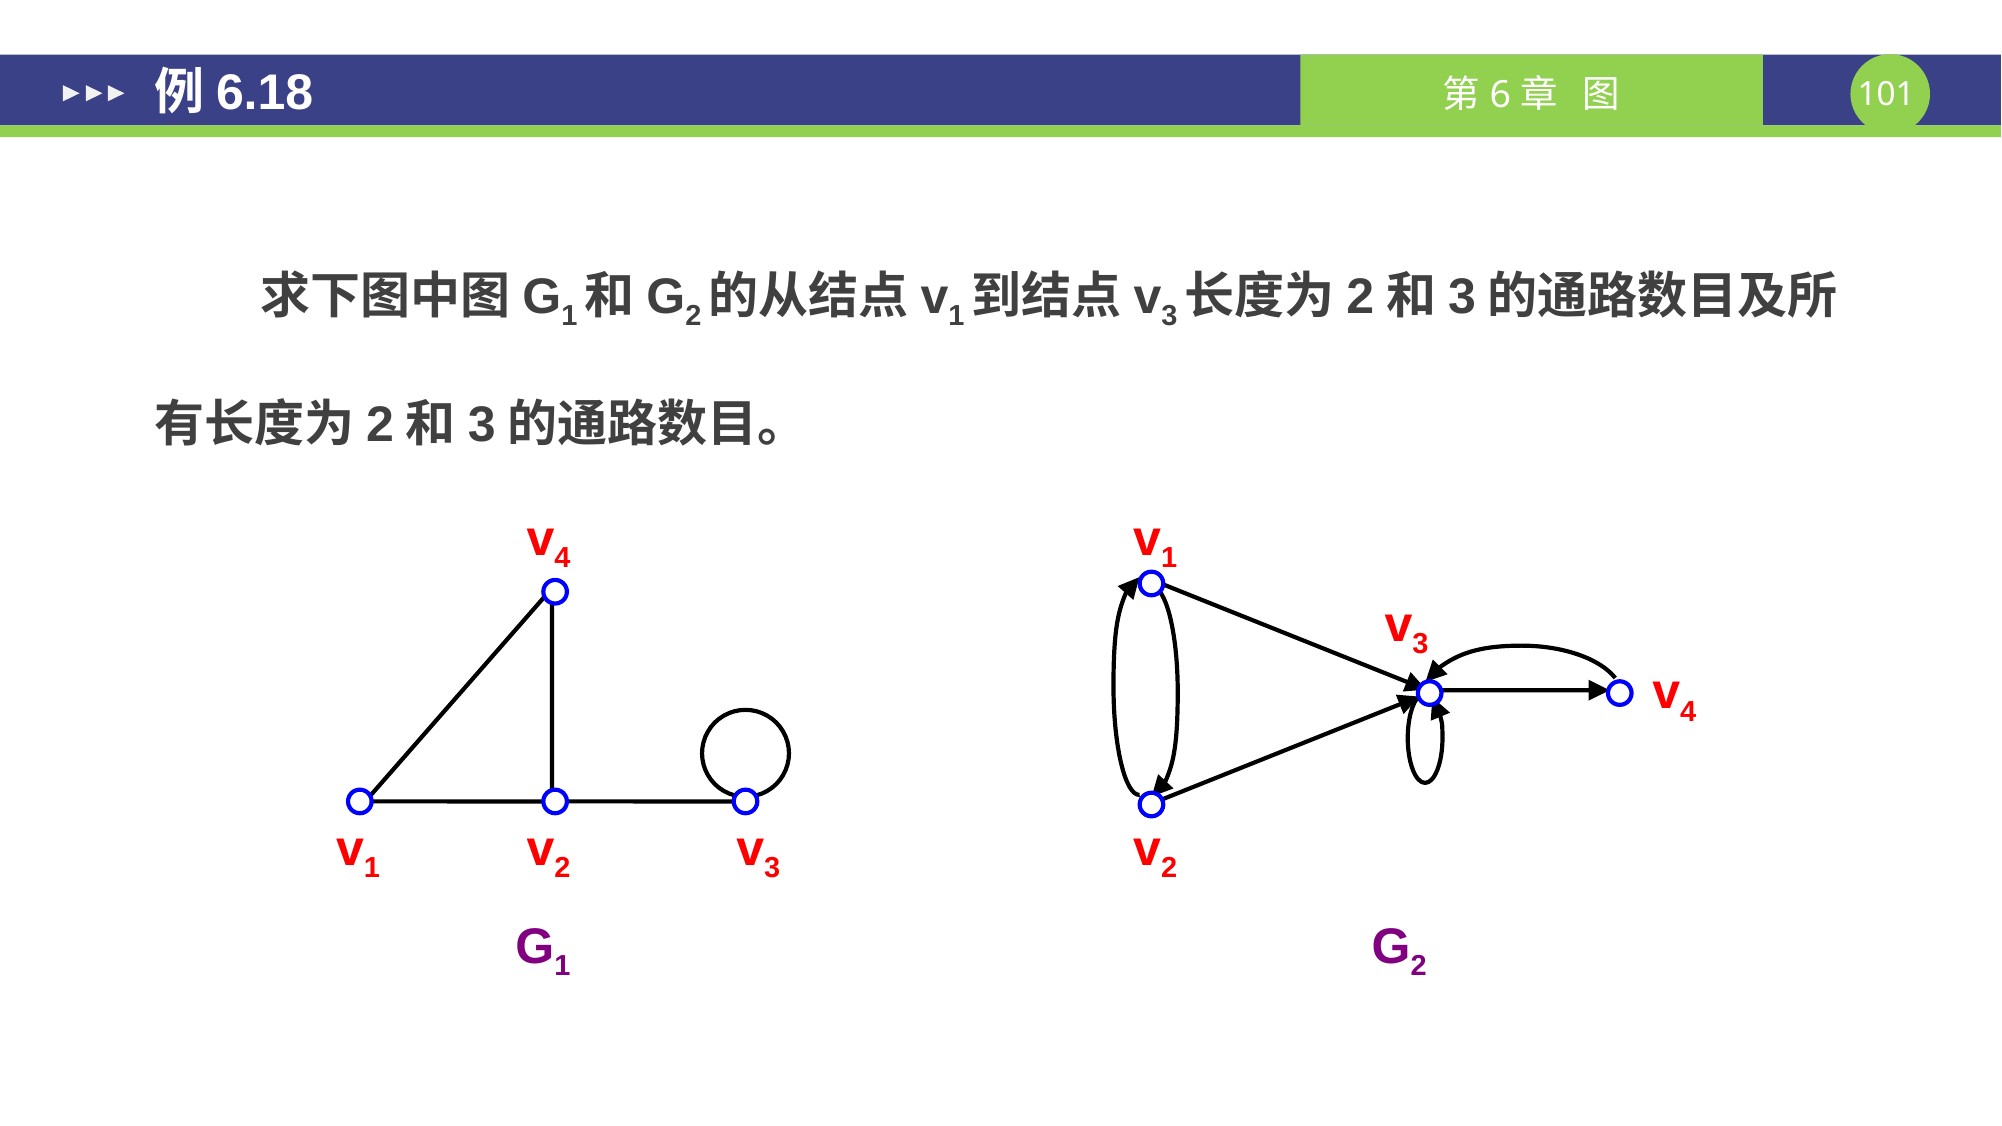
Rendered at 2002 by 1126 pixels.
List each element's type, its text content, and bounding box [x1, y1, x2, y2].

title 例6.18 [134, 25, 1674, 154]
list 求下图中图G1和G2的从结点v1到结点v3长度为2和3的通路数目及所有长度为2和3的通路数目。 [134, 184, 1899, 476]
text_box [322, 504, 1710, 1001]
